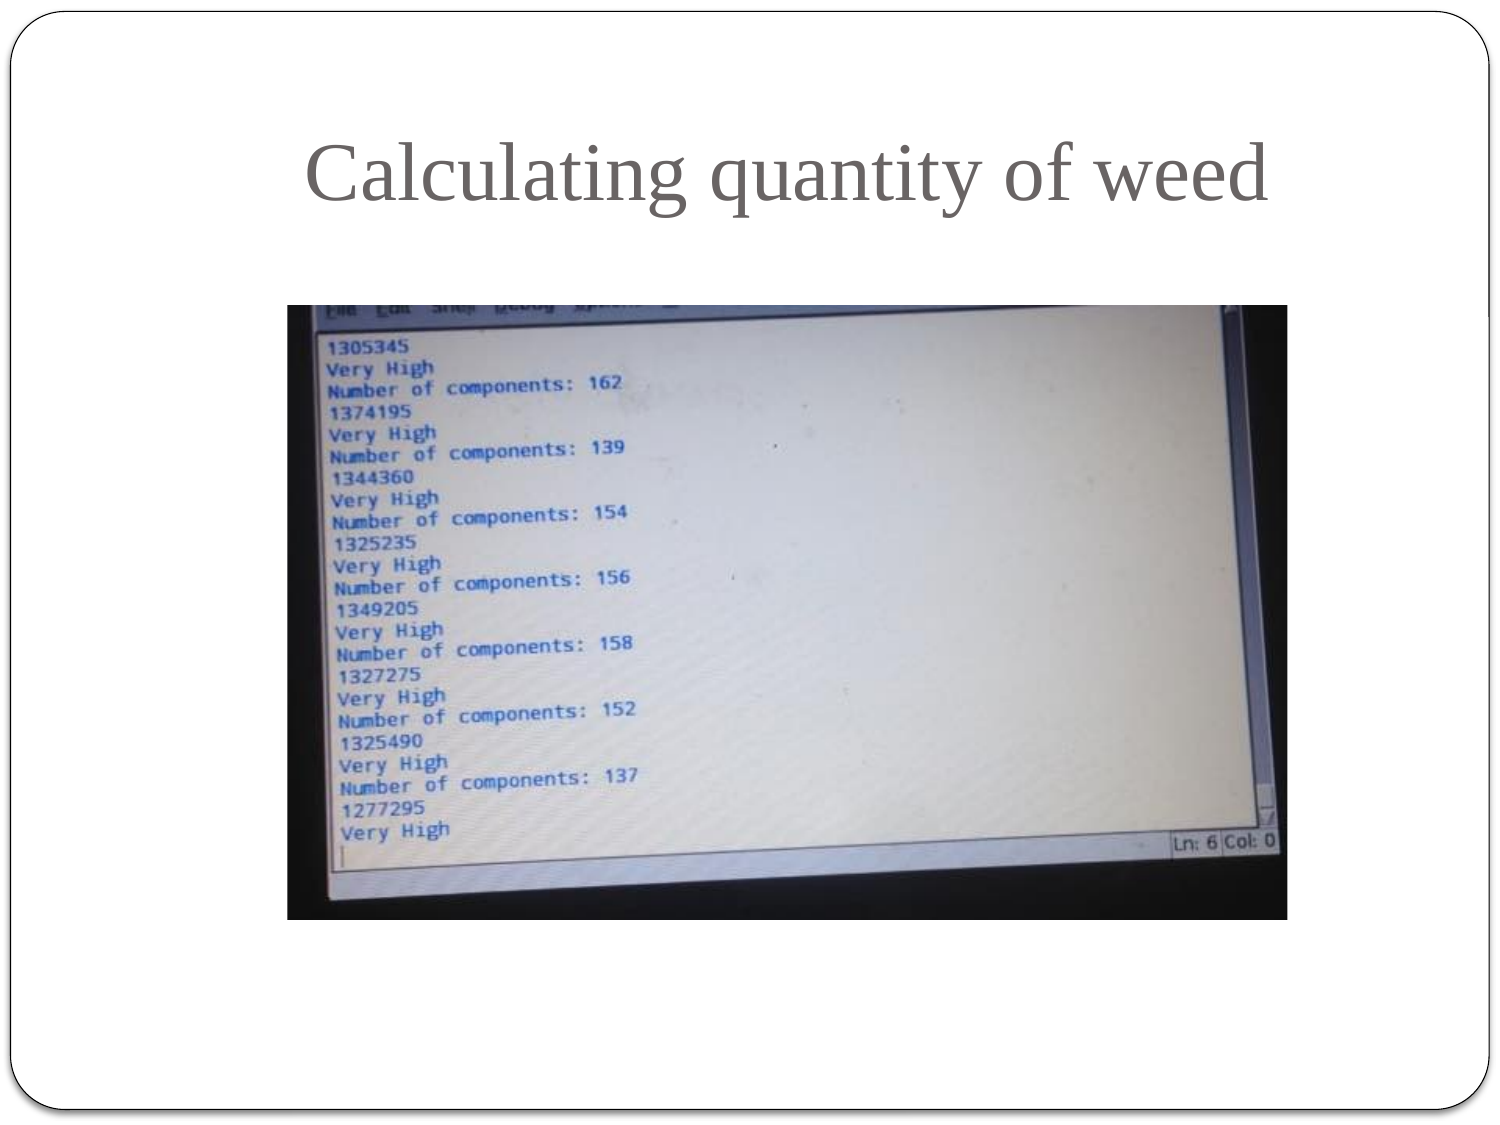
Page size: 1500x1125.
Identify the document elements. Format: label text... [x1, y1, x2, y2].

title Calculating quantity of weed [150, 45, 1425, 233]
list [287, 304, 1288, 921]
